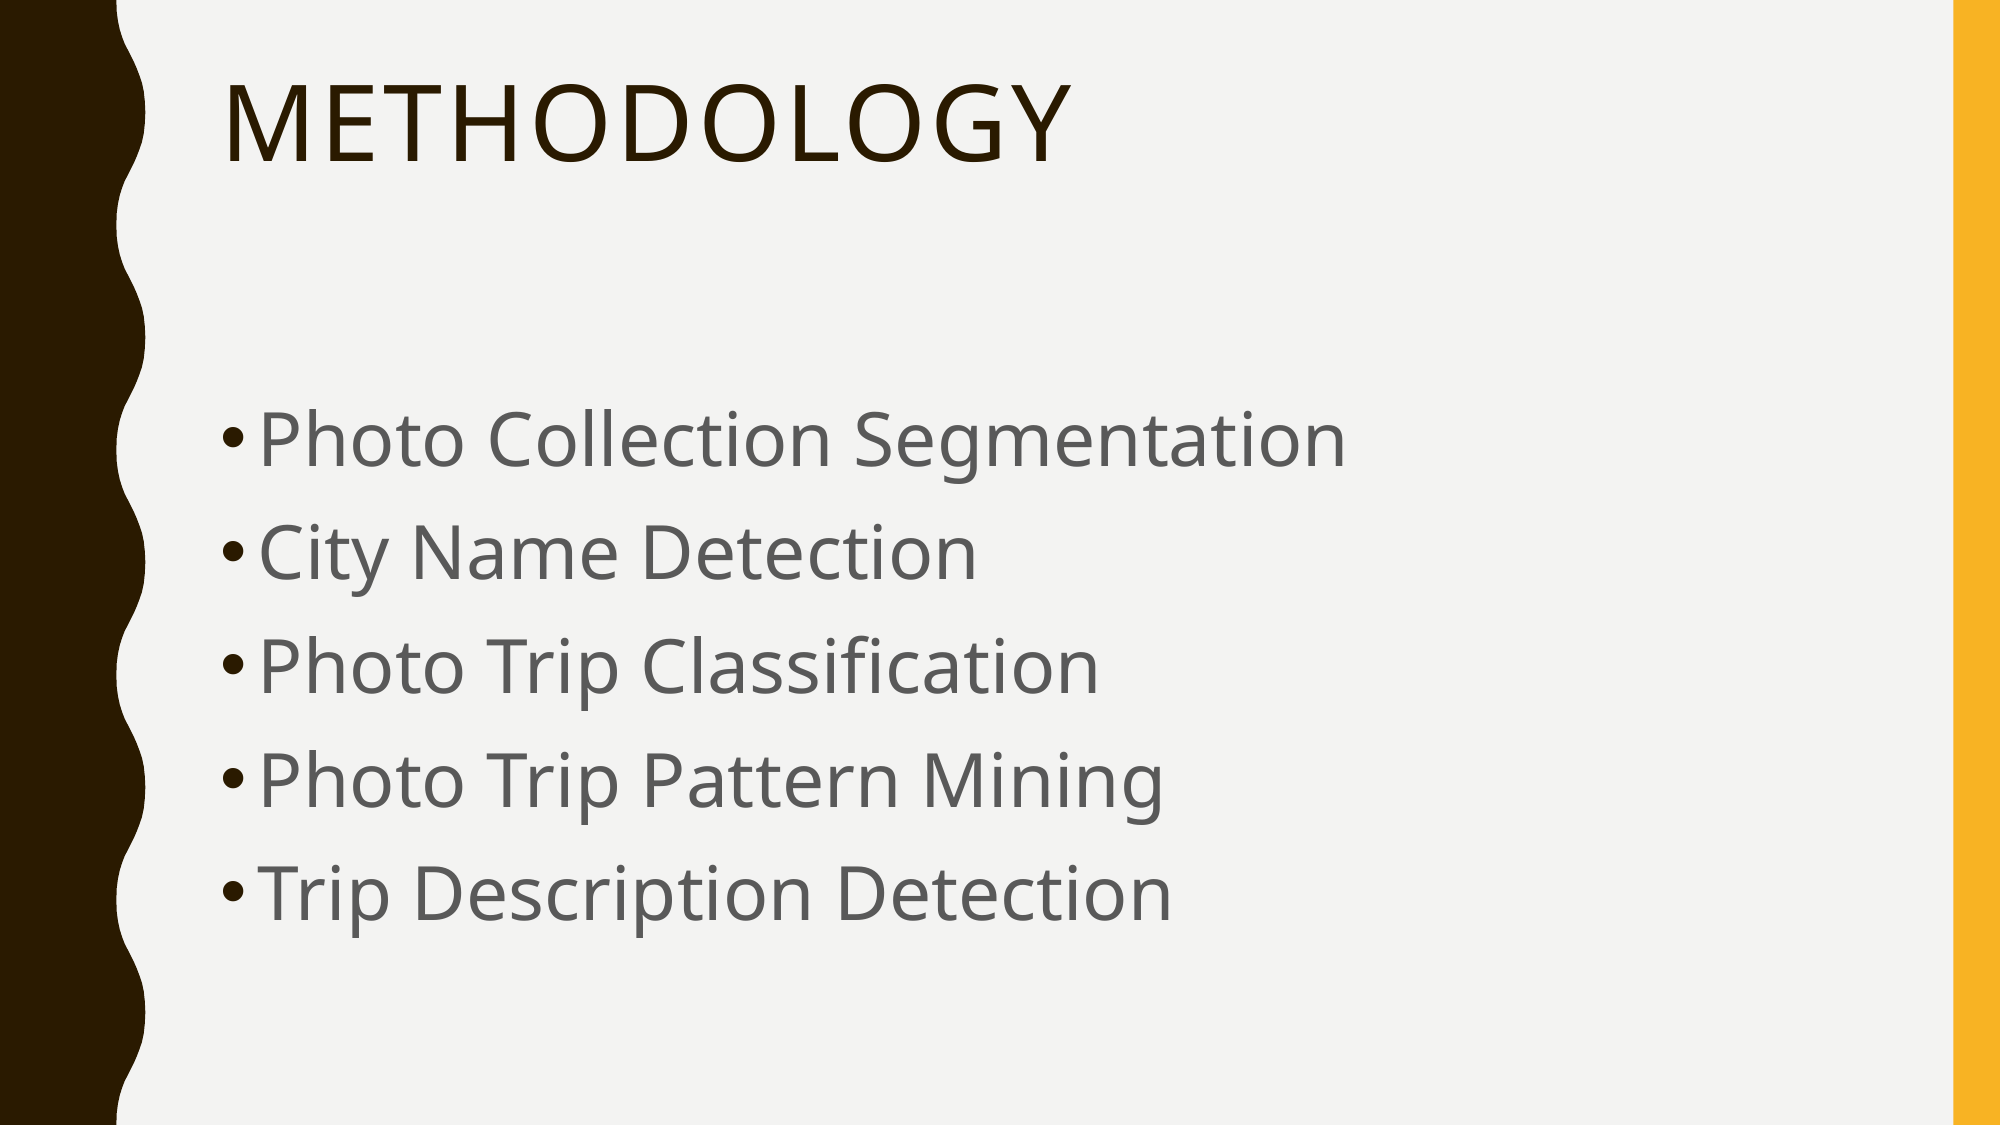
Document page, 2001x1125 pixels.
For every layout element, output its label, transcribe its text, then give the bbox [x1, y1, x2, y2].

title Methodology [205, 62, 1875, 308]
list Photo Collection Segmentation City Name Detection Photo Trip Classification Photo Trip Pattern Mining Trip Description Detection [205, 375, 1875, 965]
